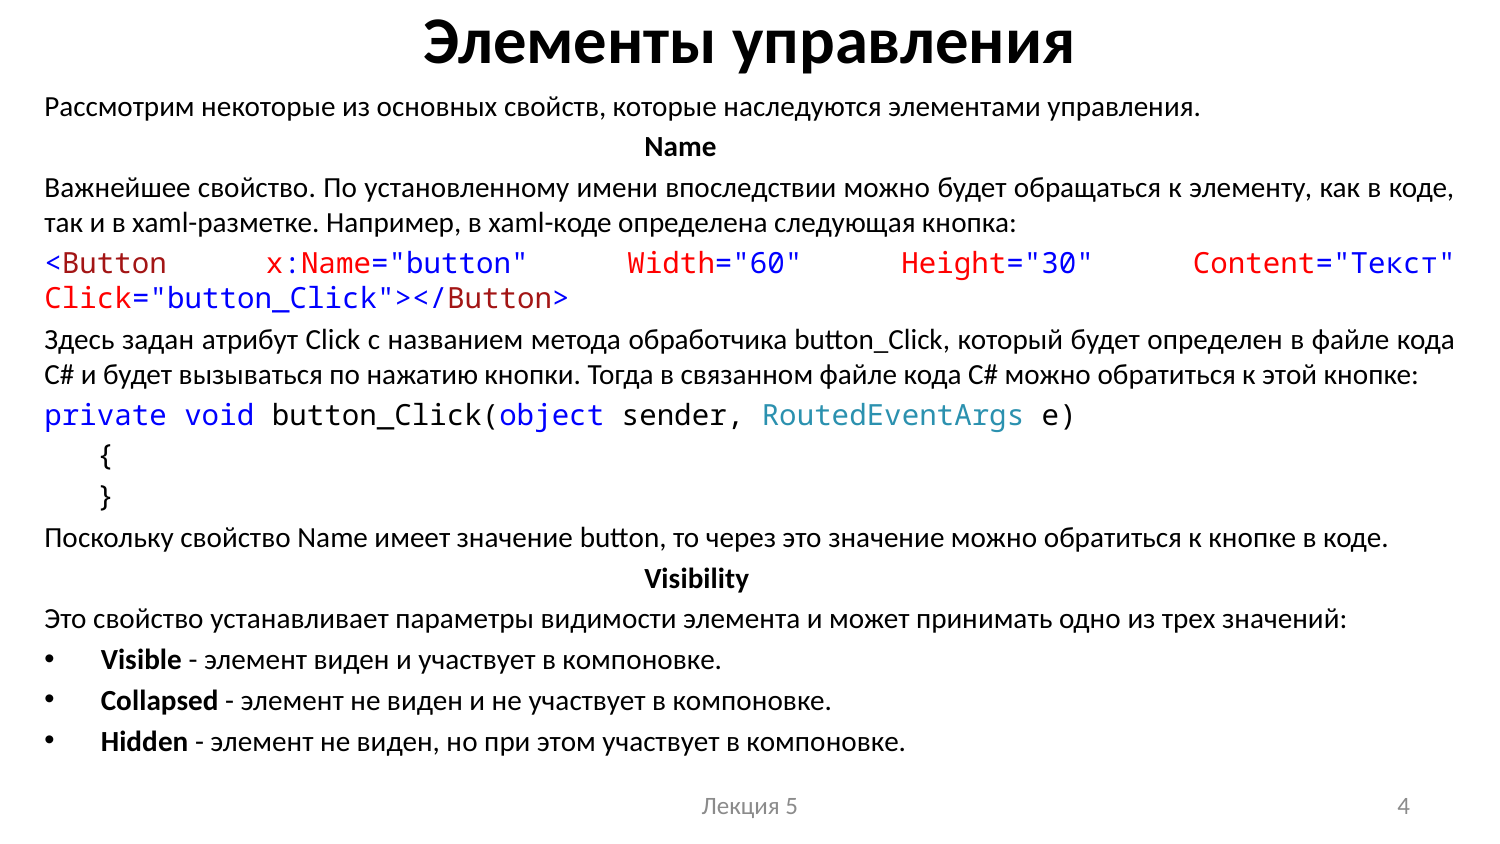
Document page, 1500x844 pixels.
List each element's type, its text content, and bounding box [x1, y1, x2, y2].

footer Лекция 5 [512, 782, 988, 827]
title Элементы управления [75, 8, 1425, 66]
list Рассмотрим некоторые из основных свойств, которые наследуются элементами управления. Name Важнейшее свойство. По установленному имени впоследствии можно будет обращаться к элементу, как в коде, так и в xaml-разметке. Например, в xaml-коде определена следующая кнопка: <Button x:Name="button" Width="60" Height="30" Content="Текст" Click="button_Click"></Button> Здесь задан атрибут Click с названием метода обработчика button_Click, который будет определен в файле кода C# и будет вызываться по нажатию кнопки. Тогда в связанном файле кода C# можно обратиться к этой кнопке: private void button_Click(object sender, RoutedEventArgs e) { } Поскольку свойство Name имеет значение button, то через это значение можно обратиться к кнопке в коде. Visibility Это свойство устанавливает параметры видимости элемента и может принимать одно из трех значений: Visible - элемент виден и участвует в компоновке. Collapsed - элемент не виден и не участвует в компоновке. Hidden - элемент не виден, но при этом участвует в компоновке. [29, 79, 1471, 754]
slide_number 4 [1074, 782, 1425, 827]
